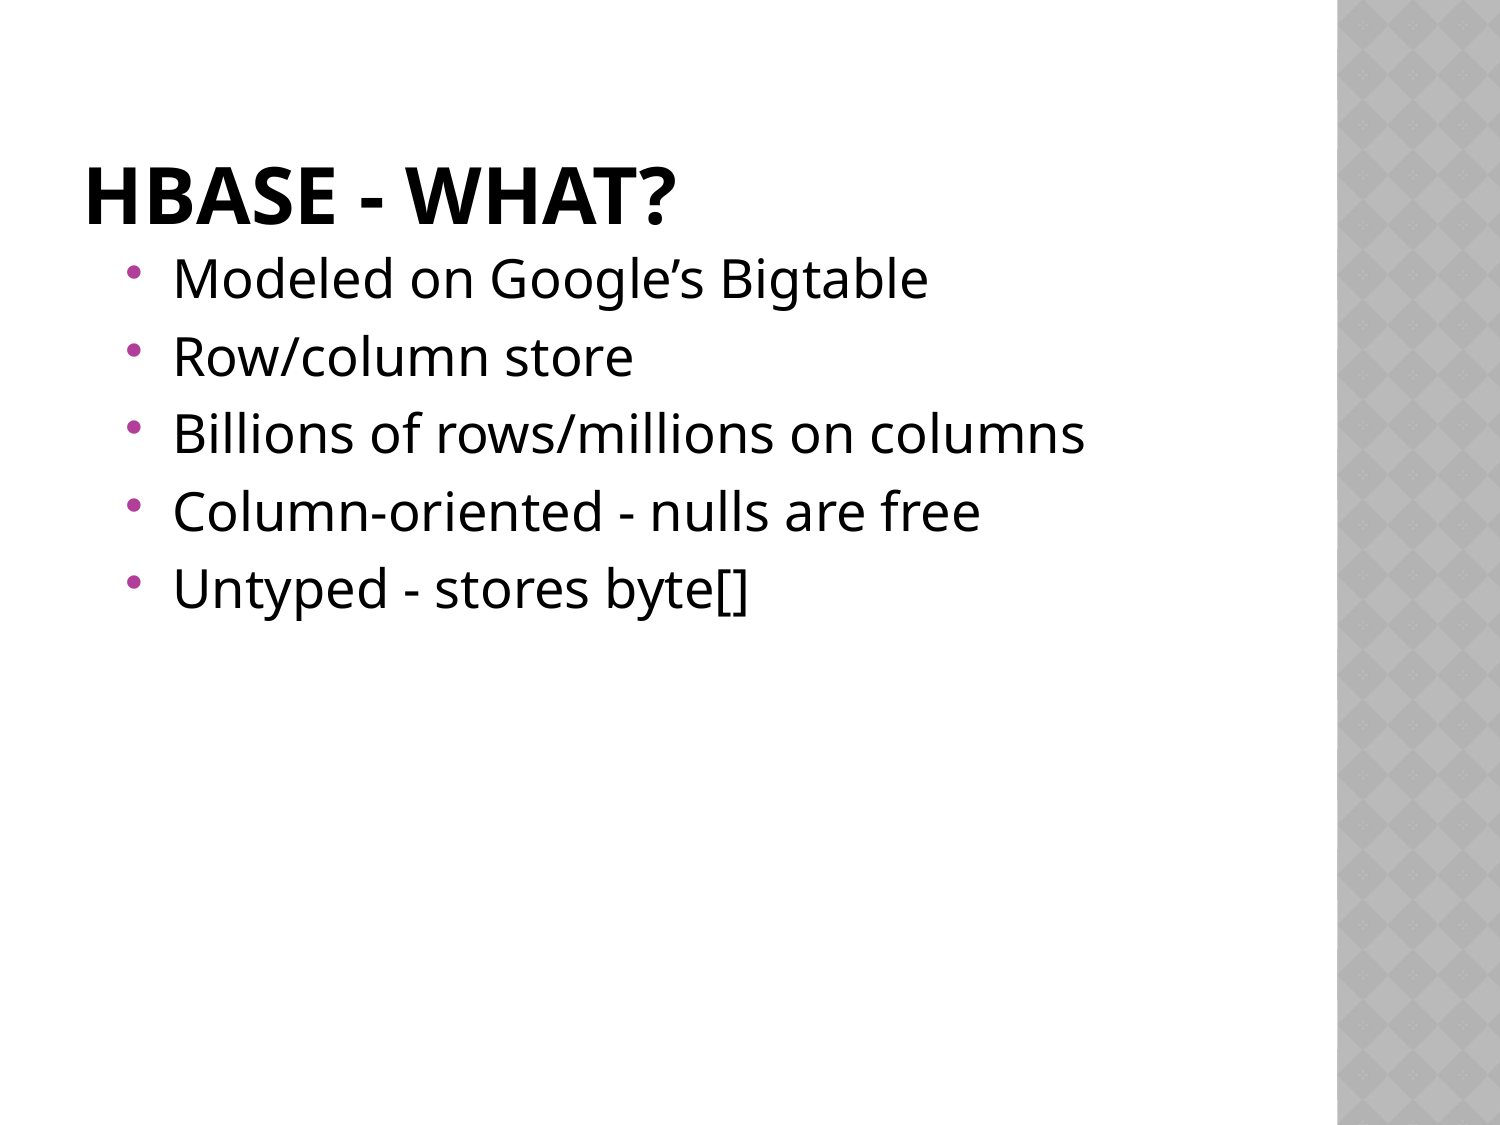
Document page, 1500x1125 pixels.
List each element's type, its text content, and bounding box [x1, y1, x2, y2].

title HBase - What? [75, 52, 1263, 240]
list Modeled on Google’s Bigtable Row/column store Billions of rows/millions on columns Column-oriented - nulls are free Untyped - stores byte[] [112, 237, 1388, 1013]
